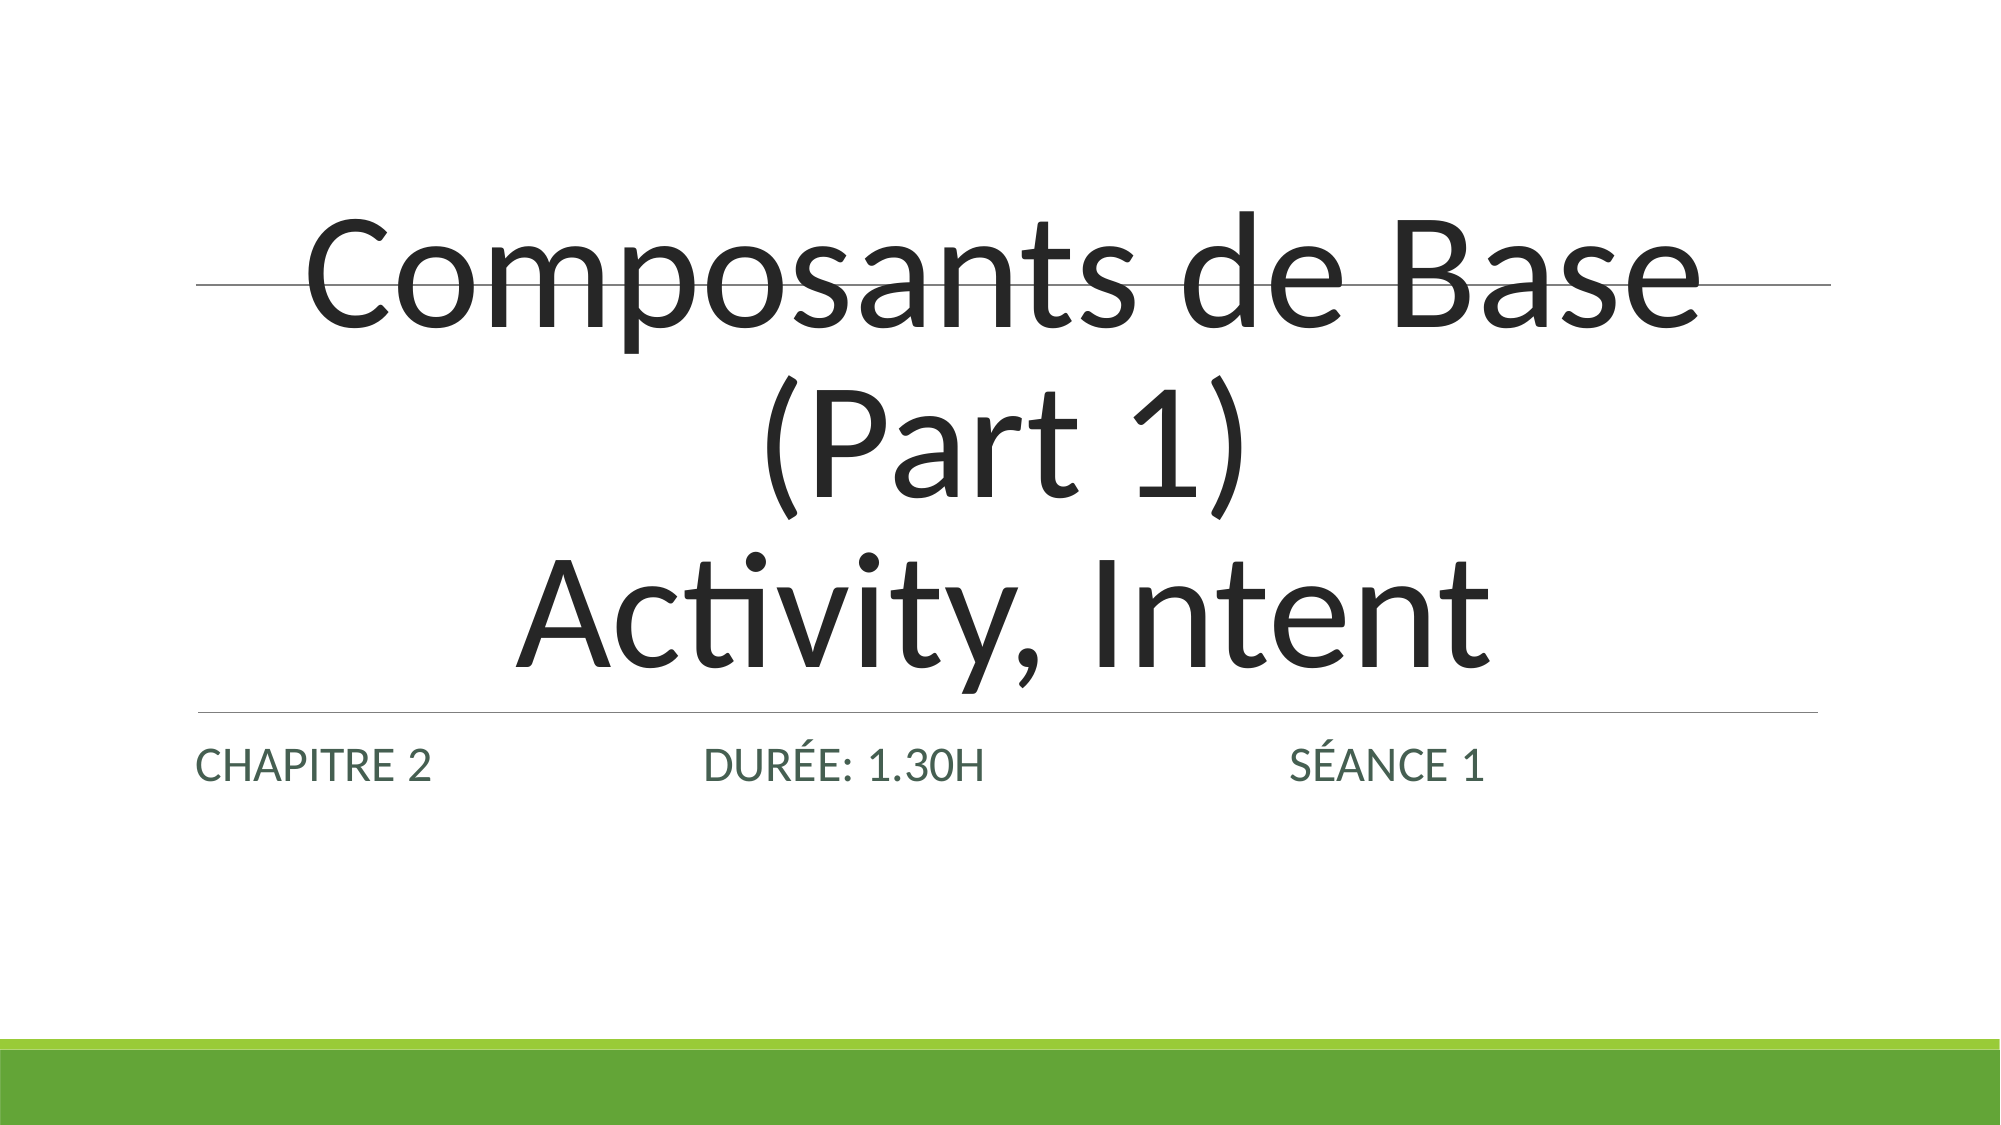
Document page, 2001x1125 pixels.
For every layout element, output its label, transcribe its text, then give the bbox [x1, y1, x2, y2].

title Composants de Base (Part 1) Activity, Intent [180, 124, 1830, 710]
subtitle CHAPITRE 2 DURÉE: 1.30H SÉANCE 1 [180, 730, 1831, 881]
